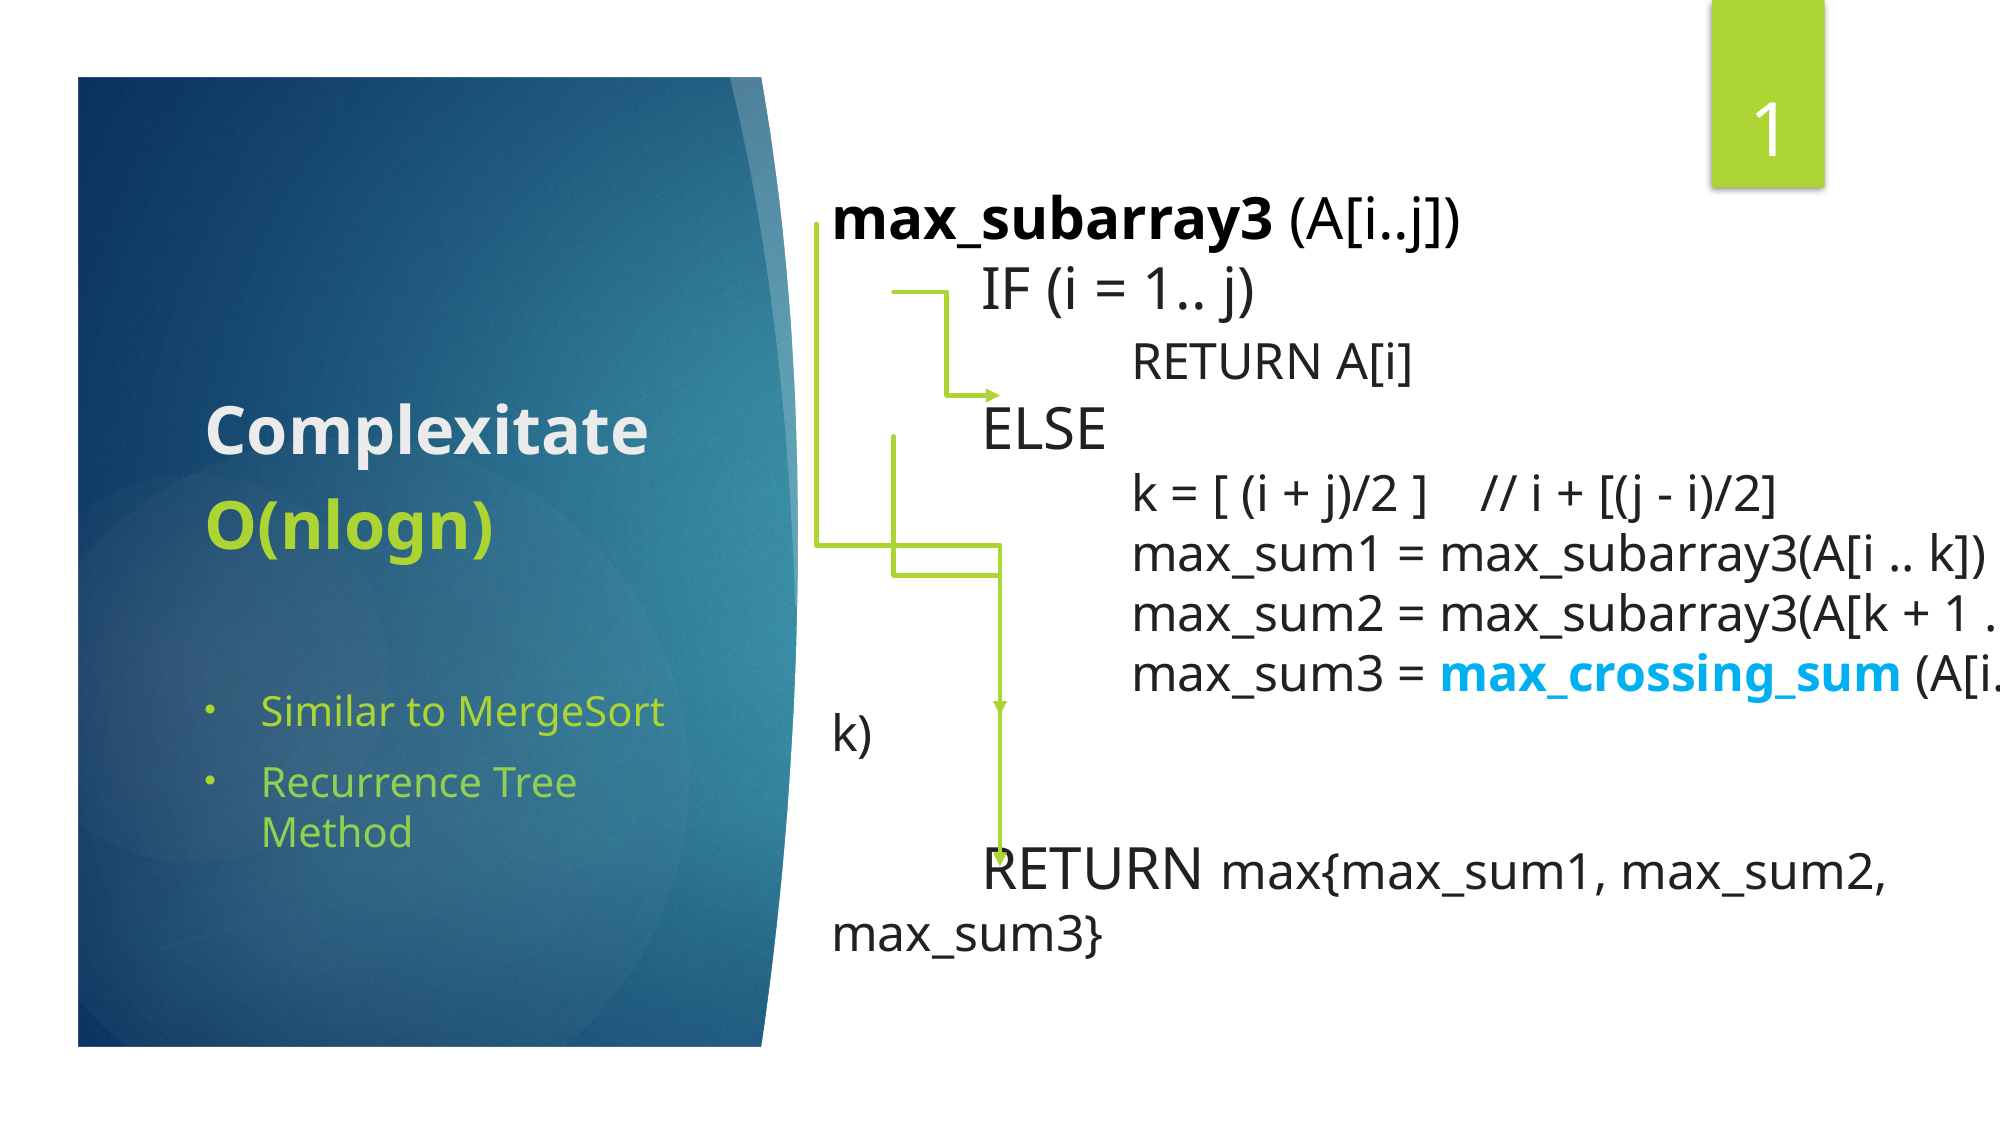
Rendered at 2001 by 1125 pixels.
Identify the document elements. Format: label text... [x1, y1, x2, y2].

text_box max_subarray3 (A[i..j]) IF (i = 1.. j) RETURN A[i] ELSE k = [ (i + j)/2 ] // i + [(j - i)/2] max_sum1 = max_subarray3(A[i .. k]) max_sum2 = max_subarray3(A[k + 1 .. j]) max_sum3 = max_crossing_sum (A[i..j], k) RETURN max{max_sum1, max_sum2, max_sum3} [816, 173, 2000, 969]
text_box Complexitate [189, 212, 775, 474]
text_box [586, 453, 1230, 638]
text_box 1 [1734, 74, 1821, 179]
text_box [893, 291, 1001, 396]
list O(nlogn) Similar to MergeSort Recurrence Tree Method [189, 474, 683, 989]
